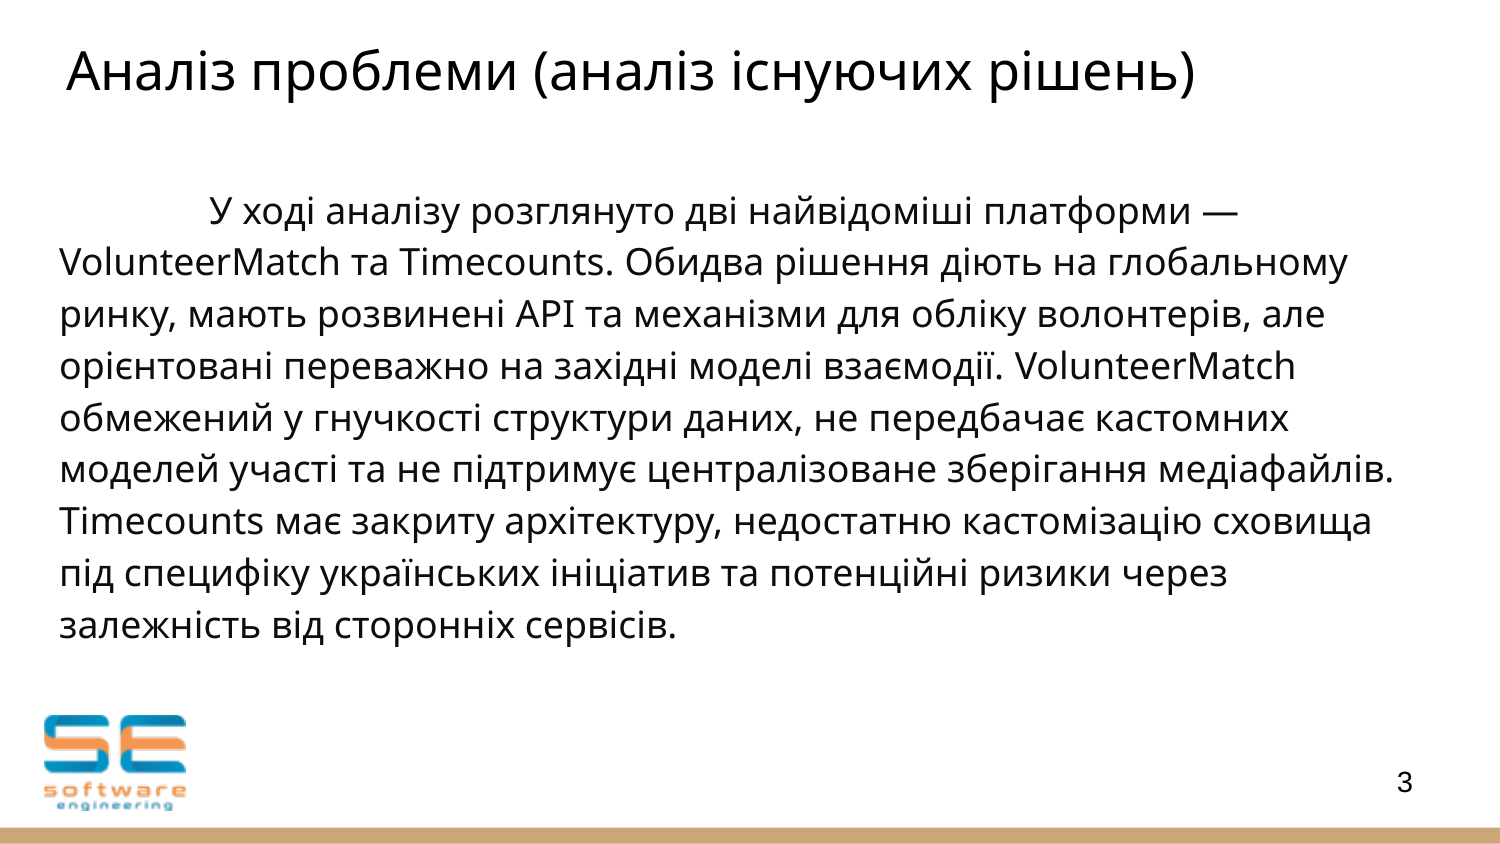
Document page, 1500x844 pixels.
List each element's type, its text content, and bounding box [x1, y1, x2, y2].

picture [43, 714, 186, 811]
title Аналіз проблеми (аналіз існуючих рішень) [51, 0, 1449, 116]
list У ході аналізу розглянуто дві найвідоміші платформи — VolunteerMatch та Timecounts. Обидва рішення діють на глобальному ринку, мають розвинені API та механізми для обліку волонтерів, але орієнтовані переважно на західні моделі взаємодії. VolunteerMatch обмежений у гнучкості структури даних, не передбачає кастомних моделей участі та не підтримує централізоване зберігання медіафайлів. Timecounts має закриту архітектуру, недостатню кастомізацію сховища під специфіку українських ініціатив та потенційні ризики через залежність від сторонніх сервісів. [44, 164, 1442, 716]
text_box 3 [1382, 755, 1500, 806]
